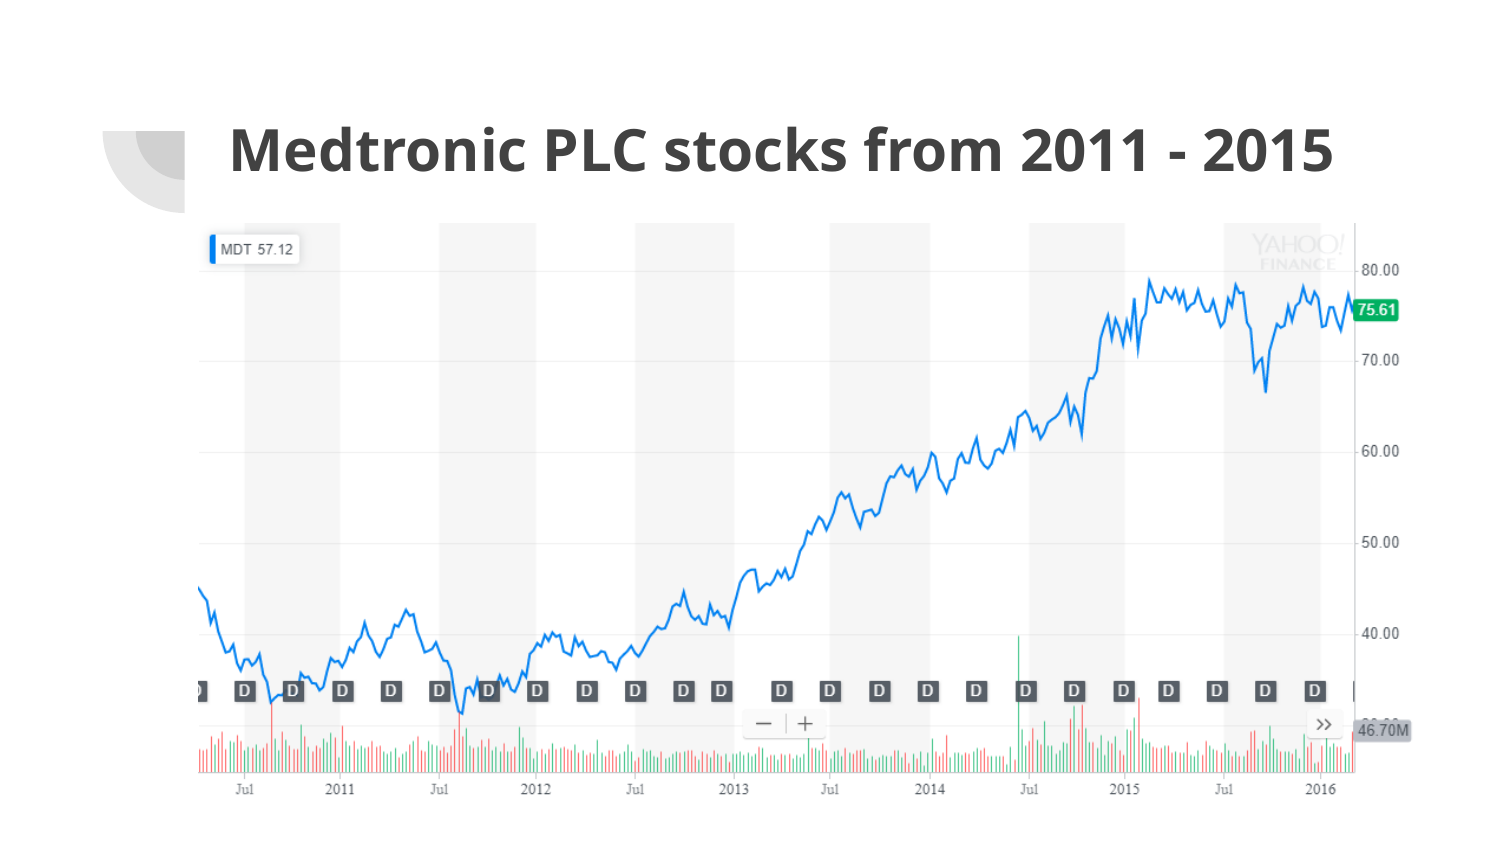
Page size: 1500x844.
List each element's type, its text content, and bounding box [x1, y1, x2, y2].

picture [198, 223, 1424, 806]
title Medtronic PLC stocks from 2011 - 2015 [213, 98, 1368, 221]
